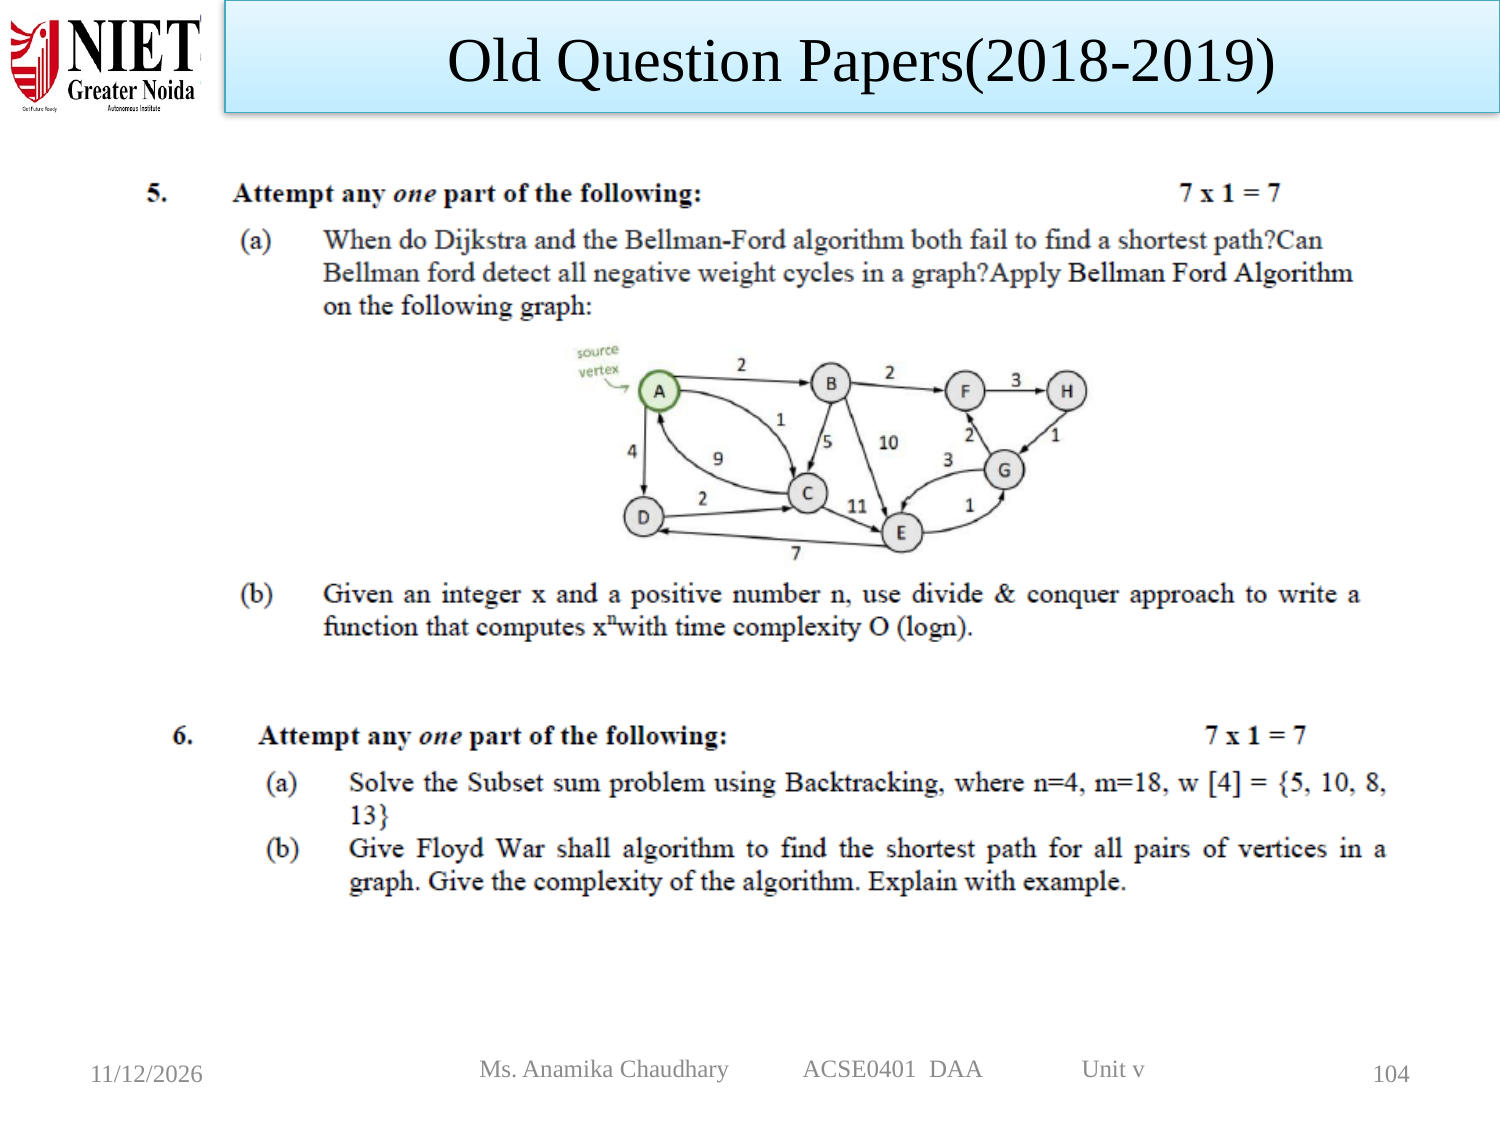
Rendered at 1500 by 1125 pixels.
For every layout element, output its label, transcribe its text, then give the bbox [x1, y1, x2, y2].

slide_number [75, 1042, 425, 1103]
slide_number 104 [1074, 1042, 1425, 1103]
picture [80, 174, 1425, 690]
picture [0, 0, 238, 135]
picture [122, 696, 1435, 903]
text_box Old Question Papers(2018-2019) [238, 0, 1500, 113]
footer Ms. Anamika Chaudhary ACSE0401 DAA Unit v [412, 1037, 1213, 1098]
